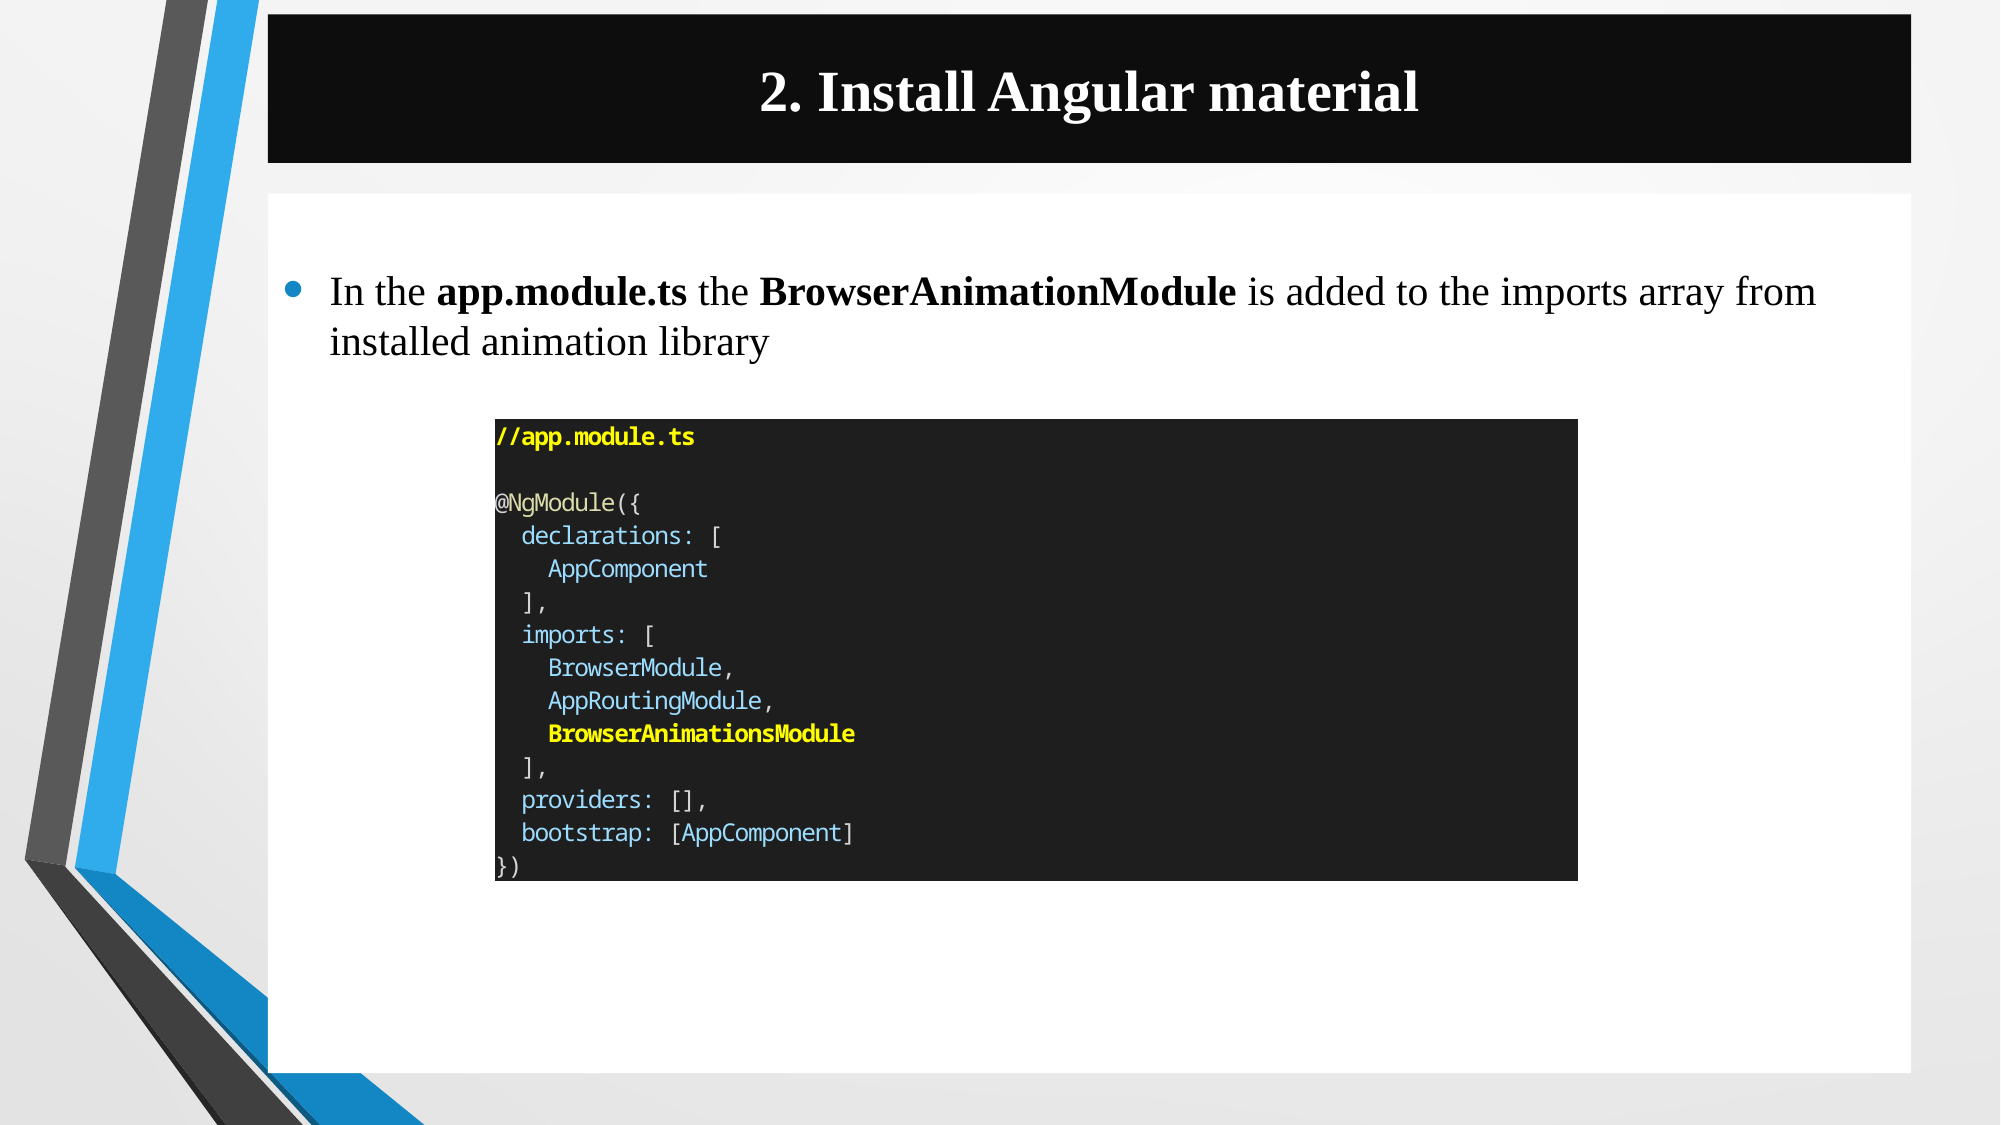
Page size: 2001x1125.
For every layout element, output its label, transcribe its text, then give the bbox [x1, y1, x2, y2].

list In the app.module.ts the BrowserAnimationModule is added to the imports array from installed animation library [267, 193, 1912, 1074]
picture [494, 418, 1579, 882]
title 2. Install Angular material [267, 14, 1912, 163]
